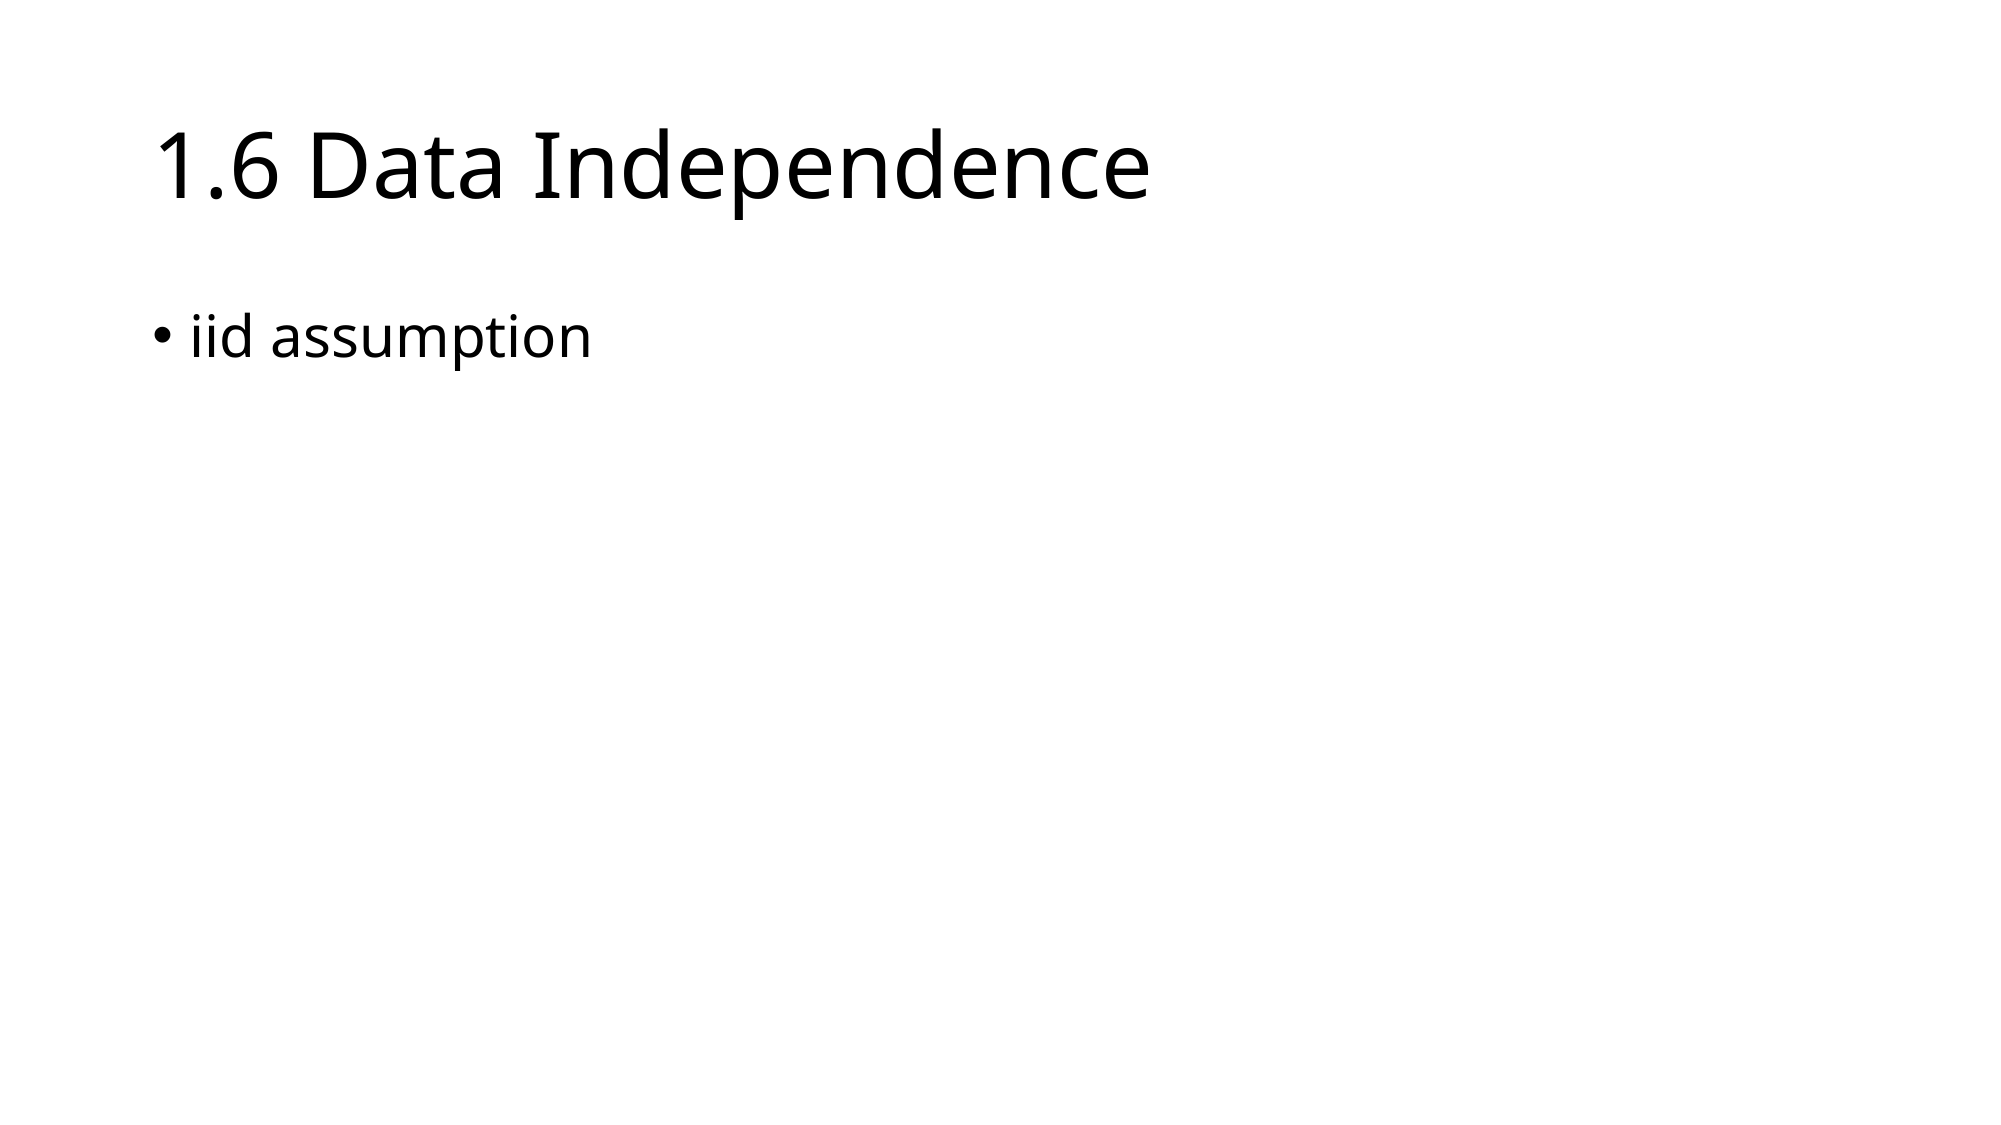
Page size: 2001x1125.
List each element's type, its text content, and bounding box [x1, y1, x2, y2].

list iid assumption [137, 299, 1863, 1014]
title 1.6 Data Independence [137, 59, 1863, 278]
